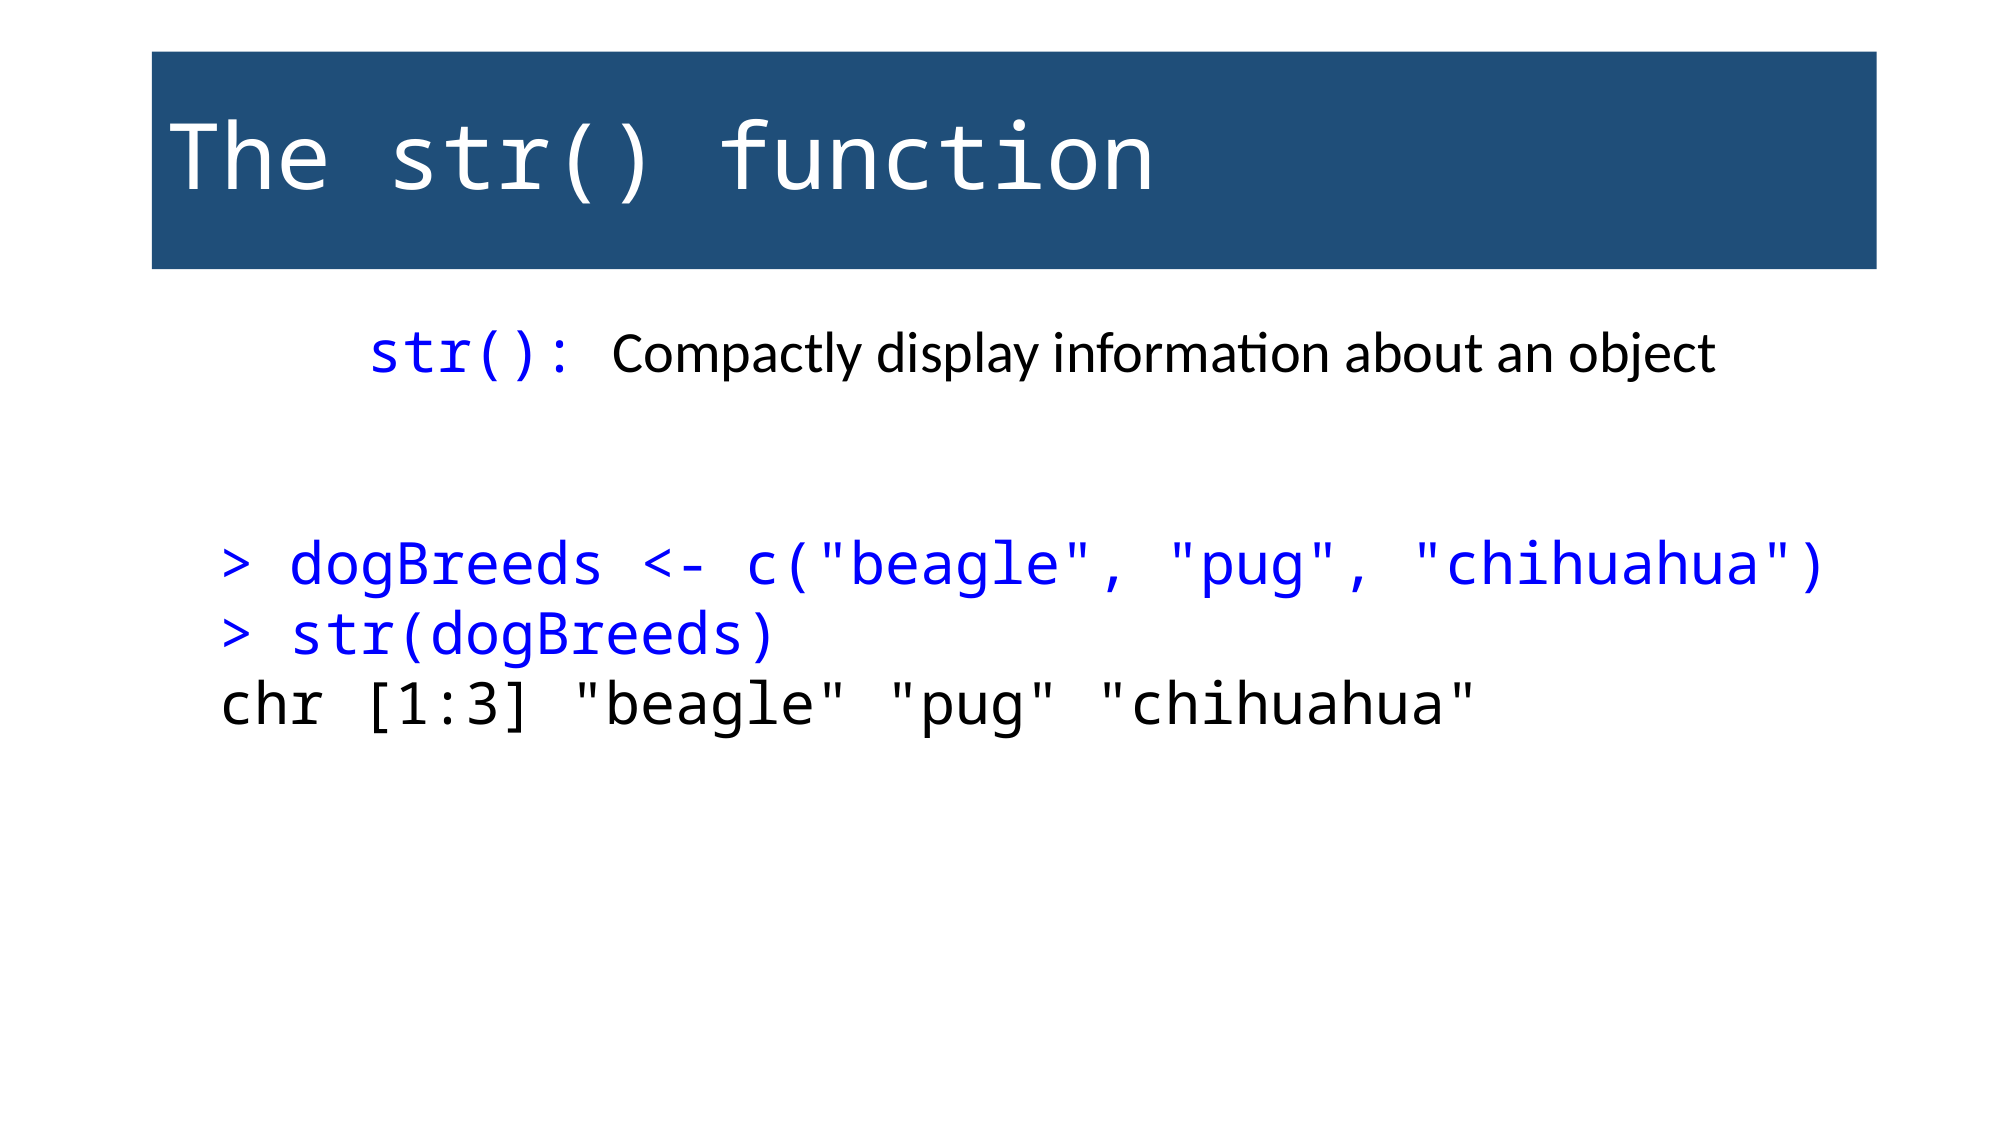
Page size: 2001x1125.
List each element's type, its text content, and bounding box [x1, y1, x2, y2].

text_box str(): Compactly display information about an object [180, 314, 1905, 525]
text_box > dogBreeds <- c("beagle", "pug", "chihuahua") > str(dogBreeds) chr [1:3] "beagle" "pug" "chihuahua" [219, 526, 1866, 737]
title The str() function [151, 51, 1877, 270]
